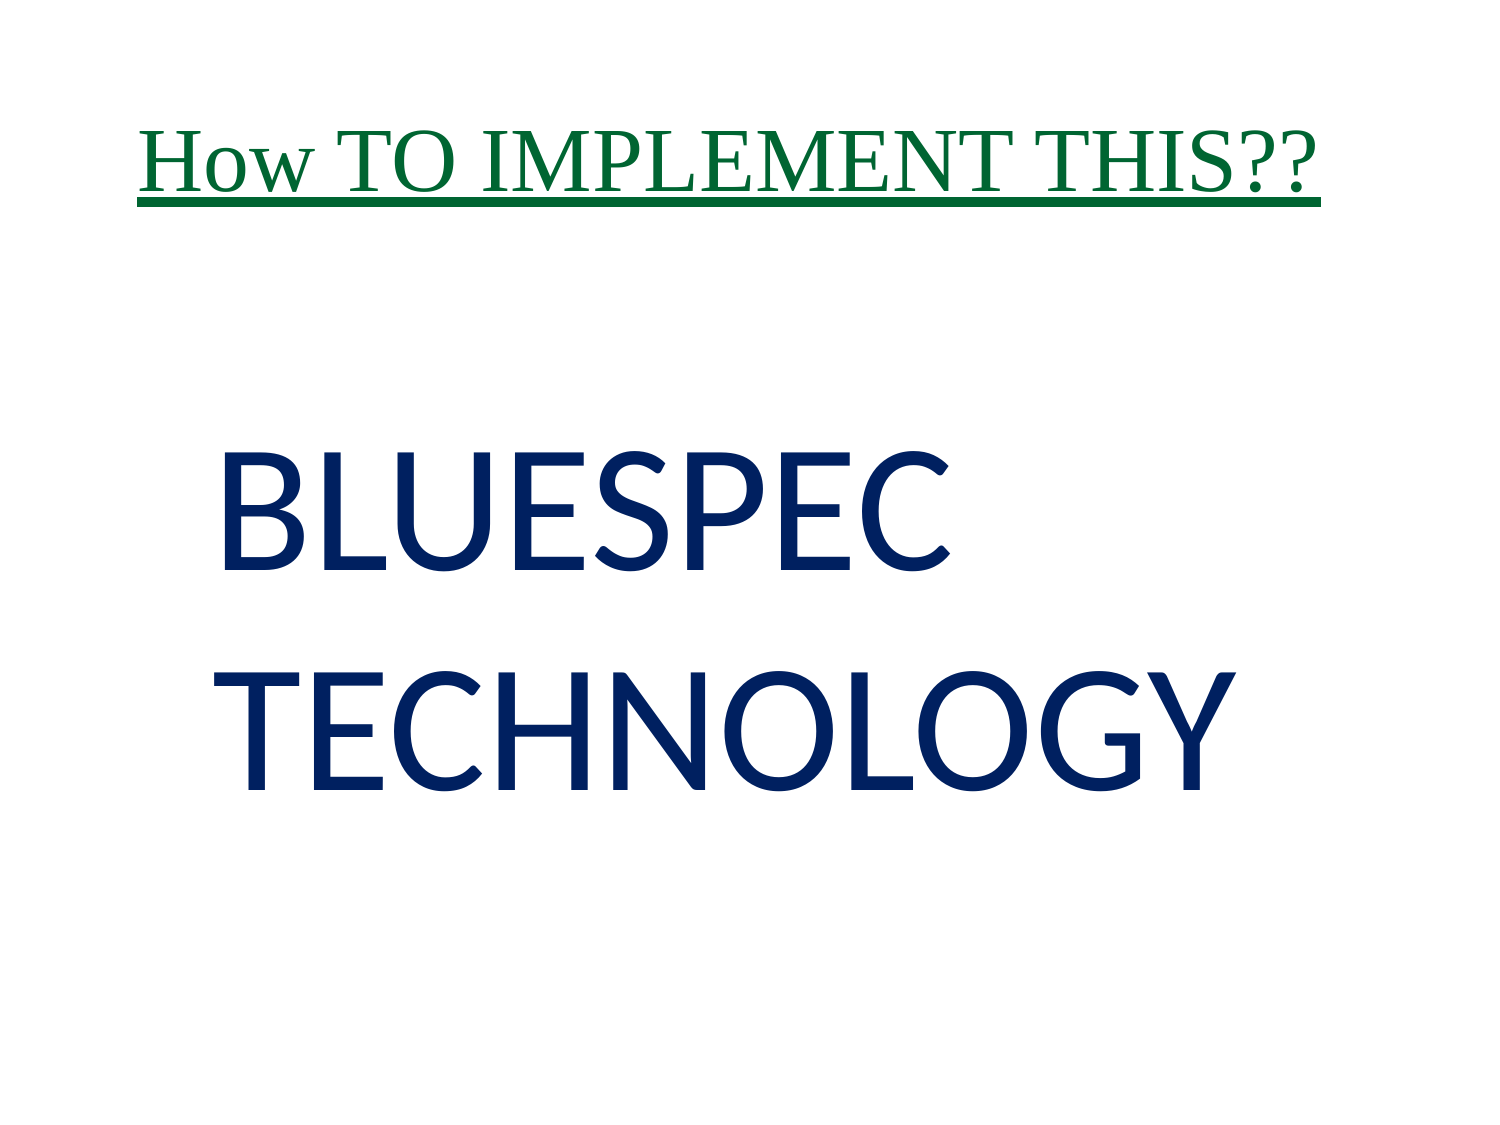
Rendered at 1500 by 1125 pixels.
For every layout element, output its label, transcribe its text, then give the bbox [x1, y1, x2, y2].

title How TO IMPLEMENT THIS?? [137, 99, 1413, 212]
subtitle BLUESPEC TECHNOLOGY [212, 387, 1263, 832]
